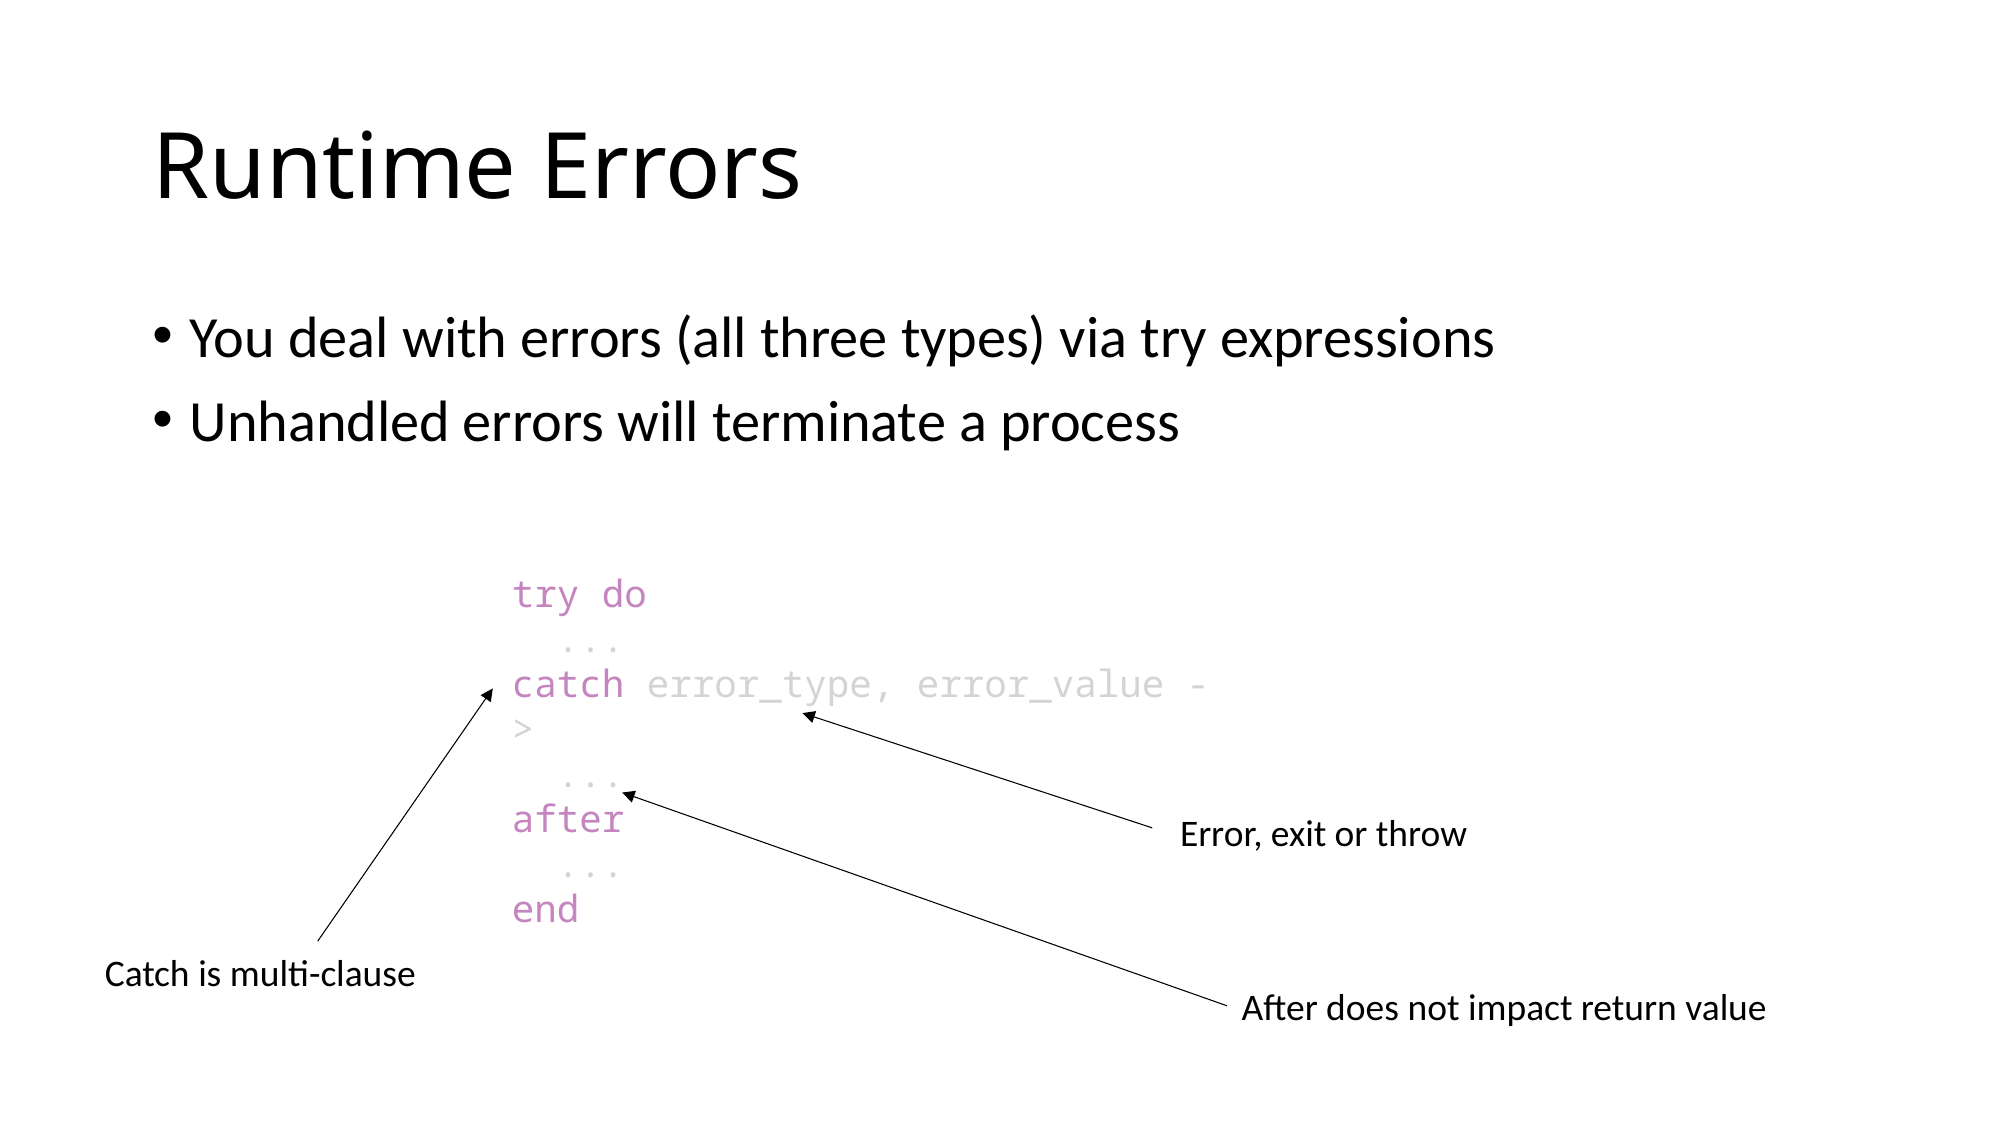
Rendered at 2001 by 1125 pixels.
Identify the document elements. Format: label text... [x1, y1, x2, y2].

title Runtime Errors [137, 59, 1863, 278]
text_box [622, 792, 1227, 1007]
text_box Error, exit or throw [1227, 801, 1621, 862]
text_box After does not impact return value [1226, 975, 1804, 1036]
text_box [317, 688, 493, 942]
list You deal with errors (all three types) via try expressions Unhandled errors will terminate a process [137, 299, 1863, 1014]
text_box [802, 713, 1153, 792]
text_box try do ... catch error_type, error_value -> ... after ... end [497, 562, 1237, 983]
text_box Catch is multi-clause [90, 941, 546, 1001]
